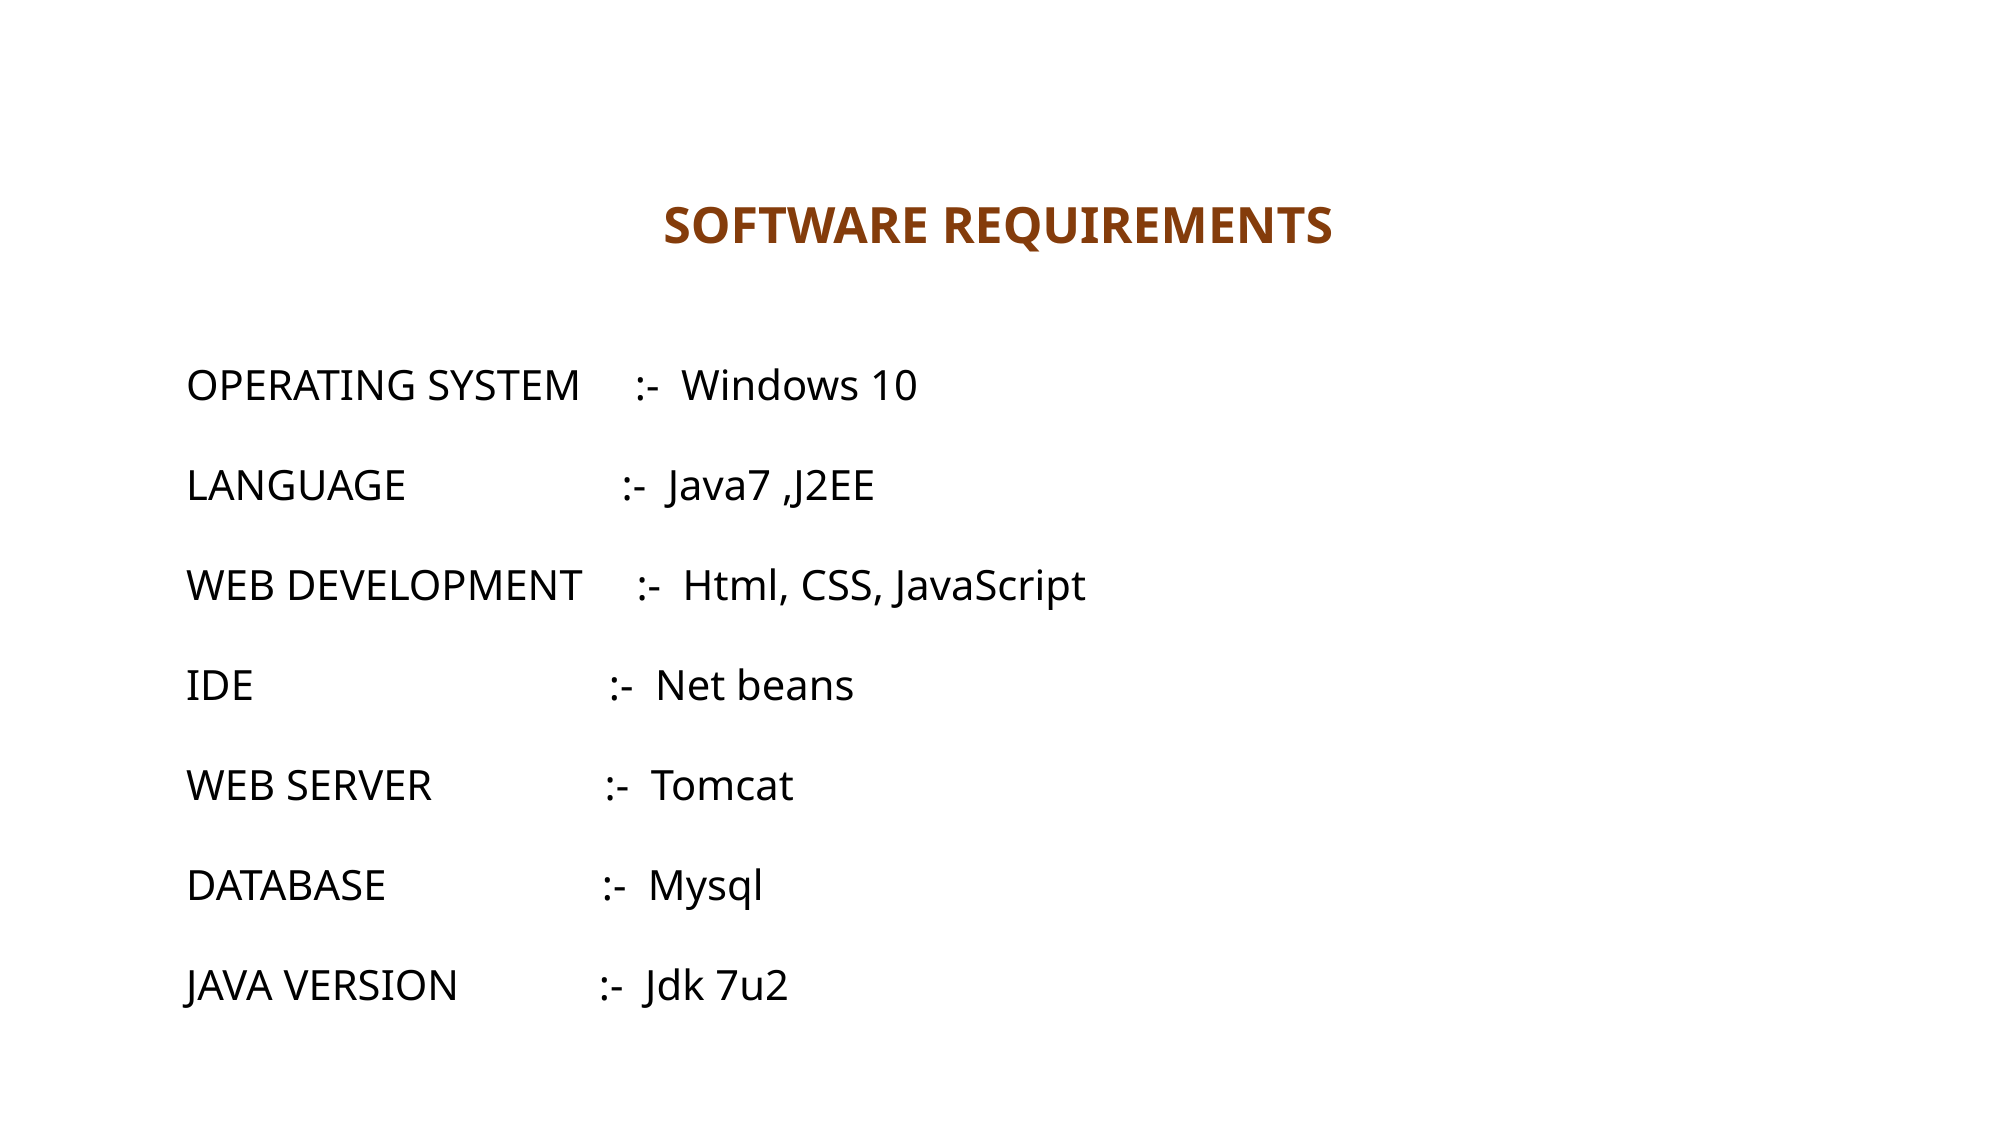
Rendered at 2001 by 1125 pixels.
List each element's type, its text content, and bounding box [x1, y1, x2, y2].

text_box SOFTWARE REQUIREMENTS OPERATING SYSTEM :- Windows 10 LANGUAGE :- Java7 ,J2EE WEB DEVELOPMENT :- Html, CSS, JavaScript IDE :- Net beans WEB SERVER :- Tomcat DATABASE :- Mysql JAVA VERSION :- Jdk 7u2 [96, 186, 1904, 1017]
